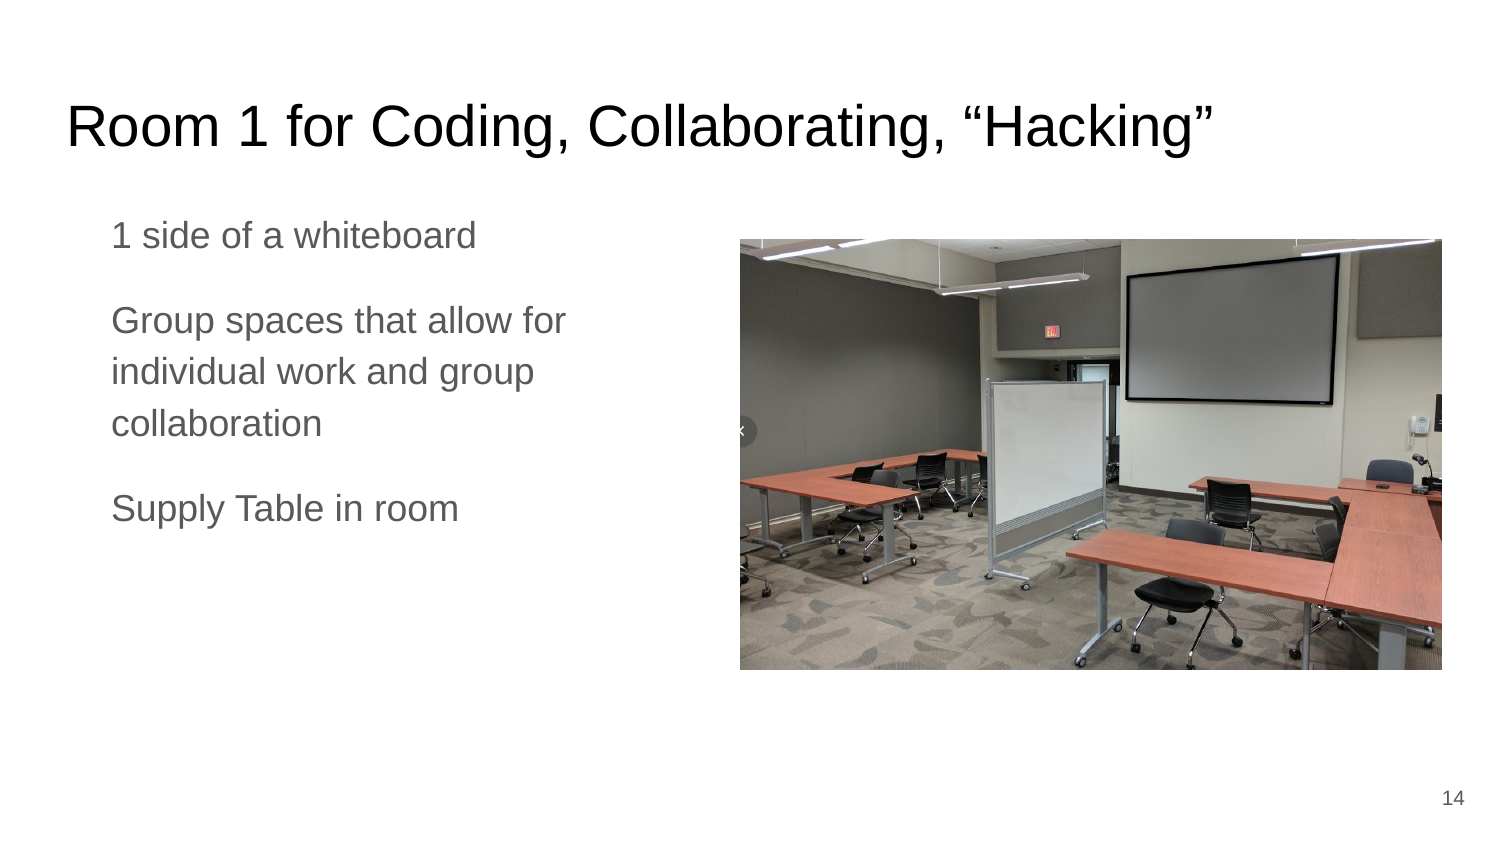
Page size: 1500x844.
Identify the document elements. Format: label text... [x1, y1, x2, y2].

picture [739, 239, 1442, 670]
title Room 1 for Coding, Collaborating, “Hacking” [51, 72, 1449, 167]
list 1 side of a whiteboard Group spaces that allow for individual work and group collaboration Supply Table in room [96, 189, 709, 750]
slide_number ‹#› [1389, 764, 1480, 830]
